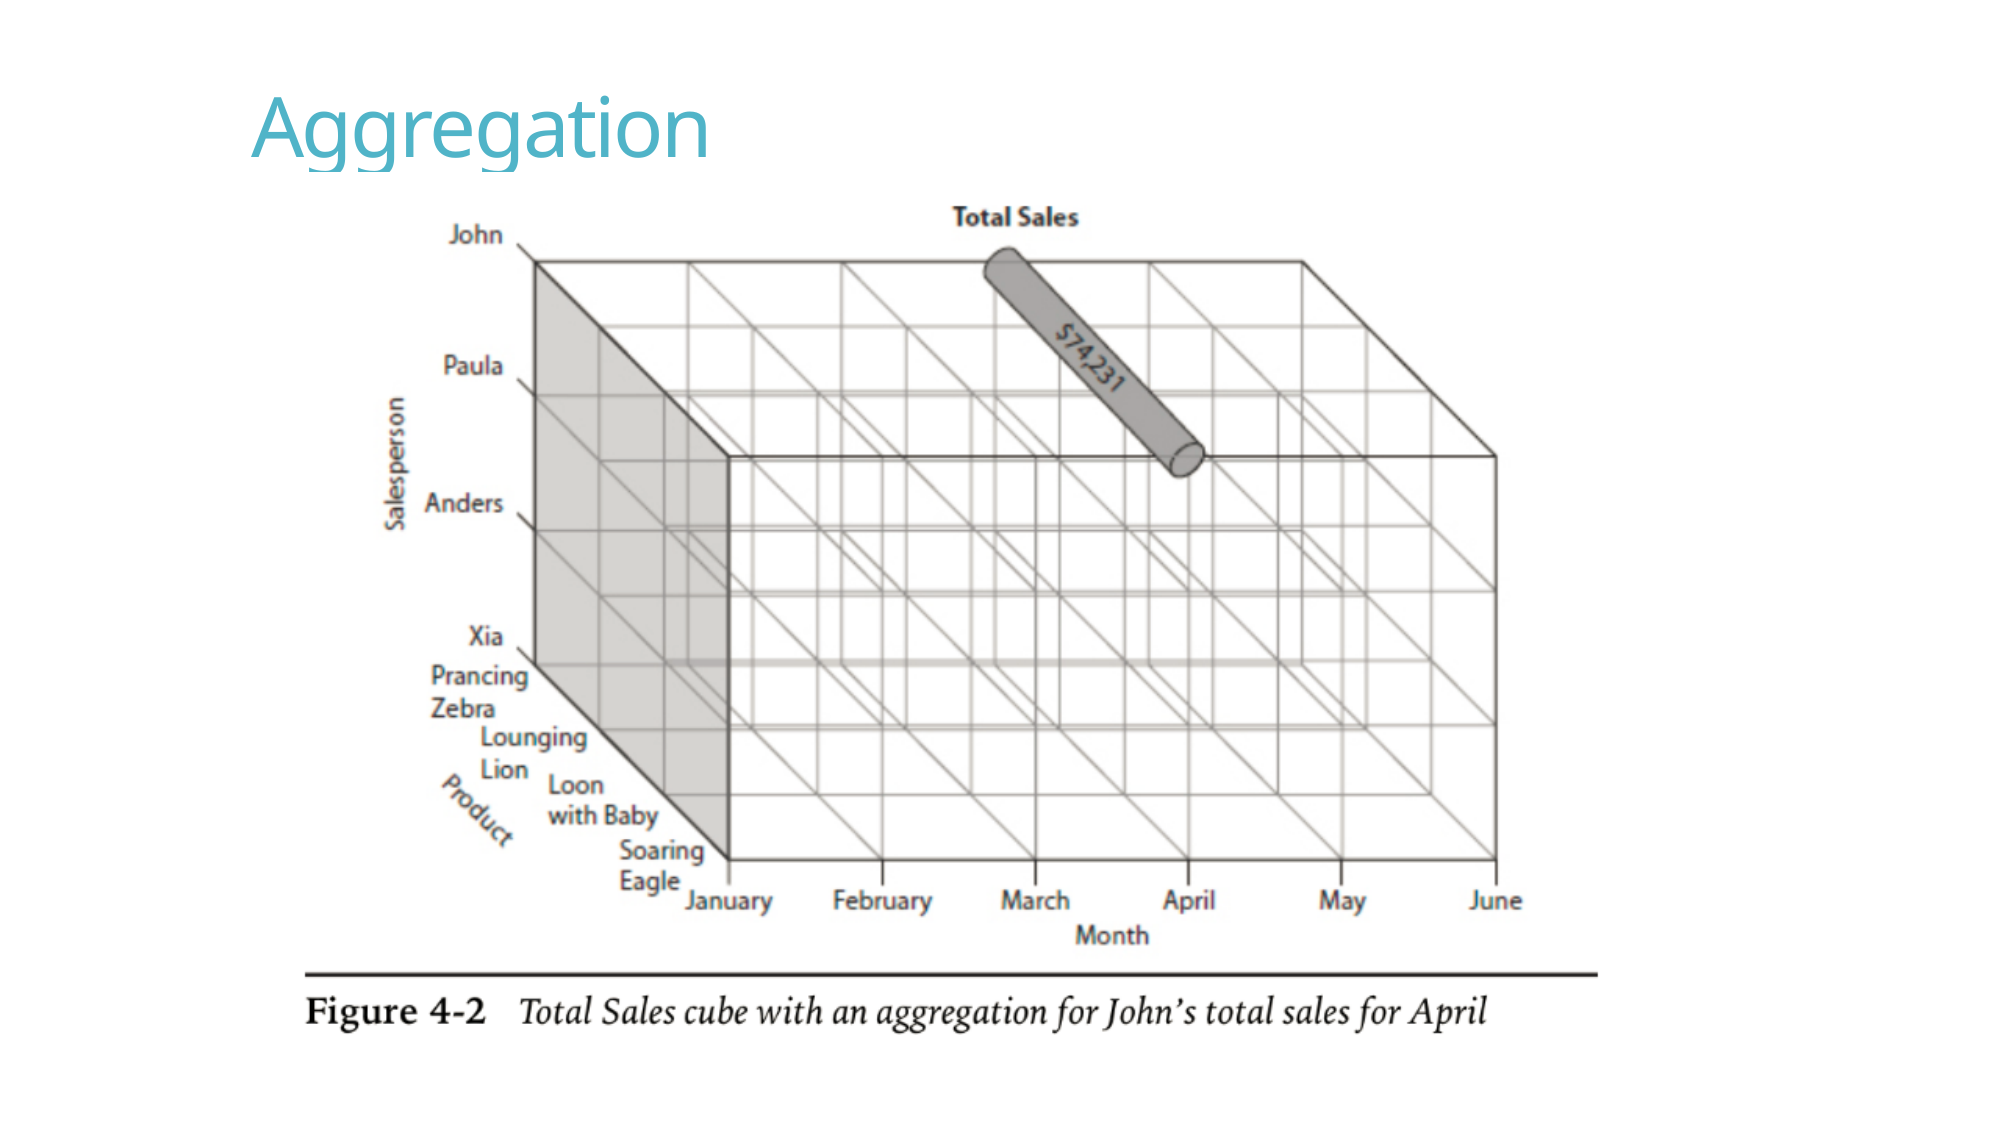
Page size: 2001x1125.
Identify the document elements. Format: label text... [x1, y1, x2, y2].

text_box Aggregation [236, 66, 1669, 432]
picture [285, 172, 1621, 1050]
